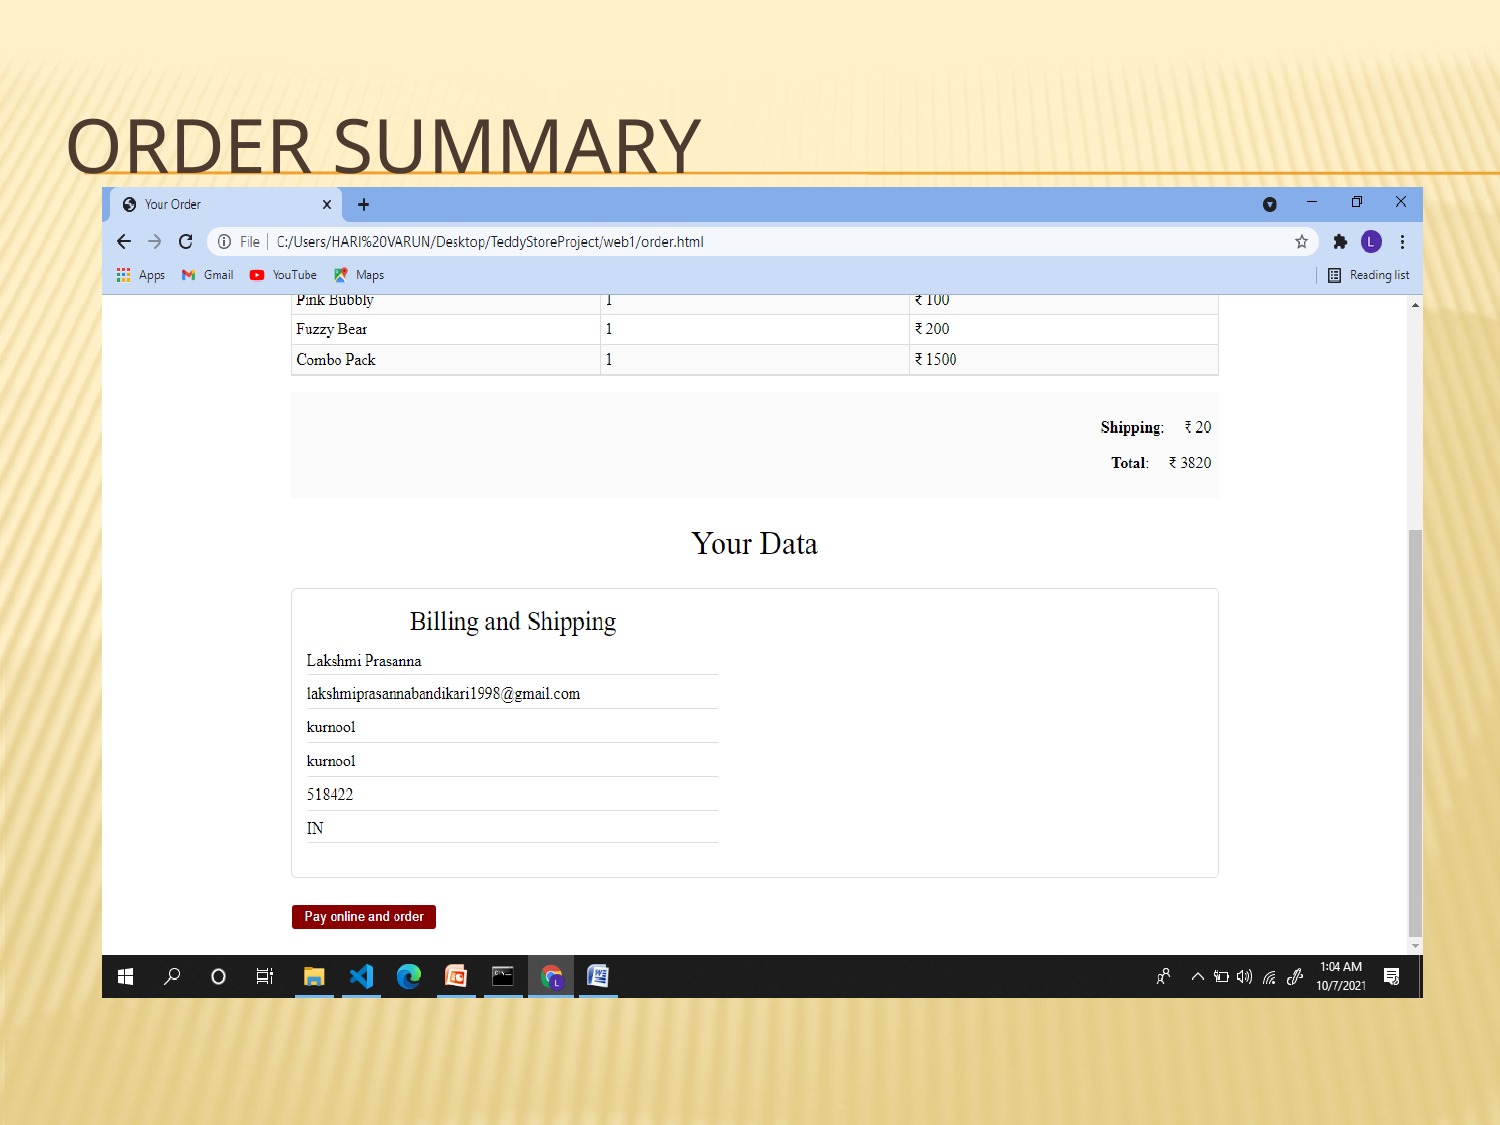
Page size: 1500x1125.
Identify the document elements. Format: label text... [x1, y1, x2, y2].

title Order summary [50, 75, 1475, 213]
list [101, 187, 1423, 998]
